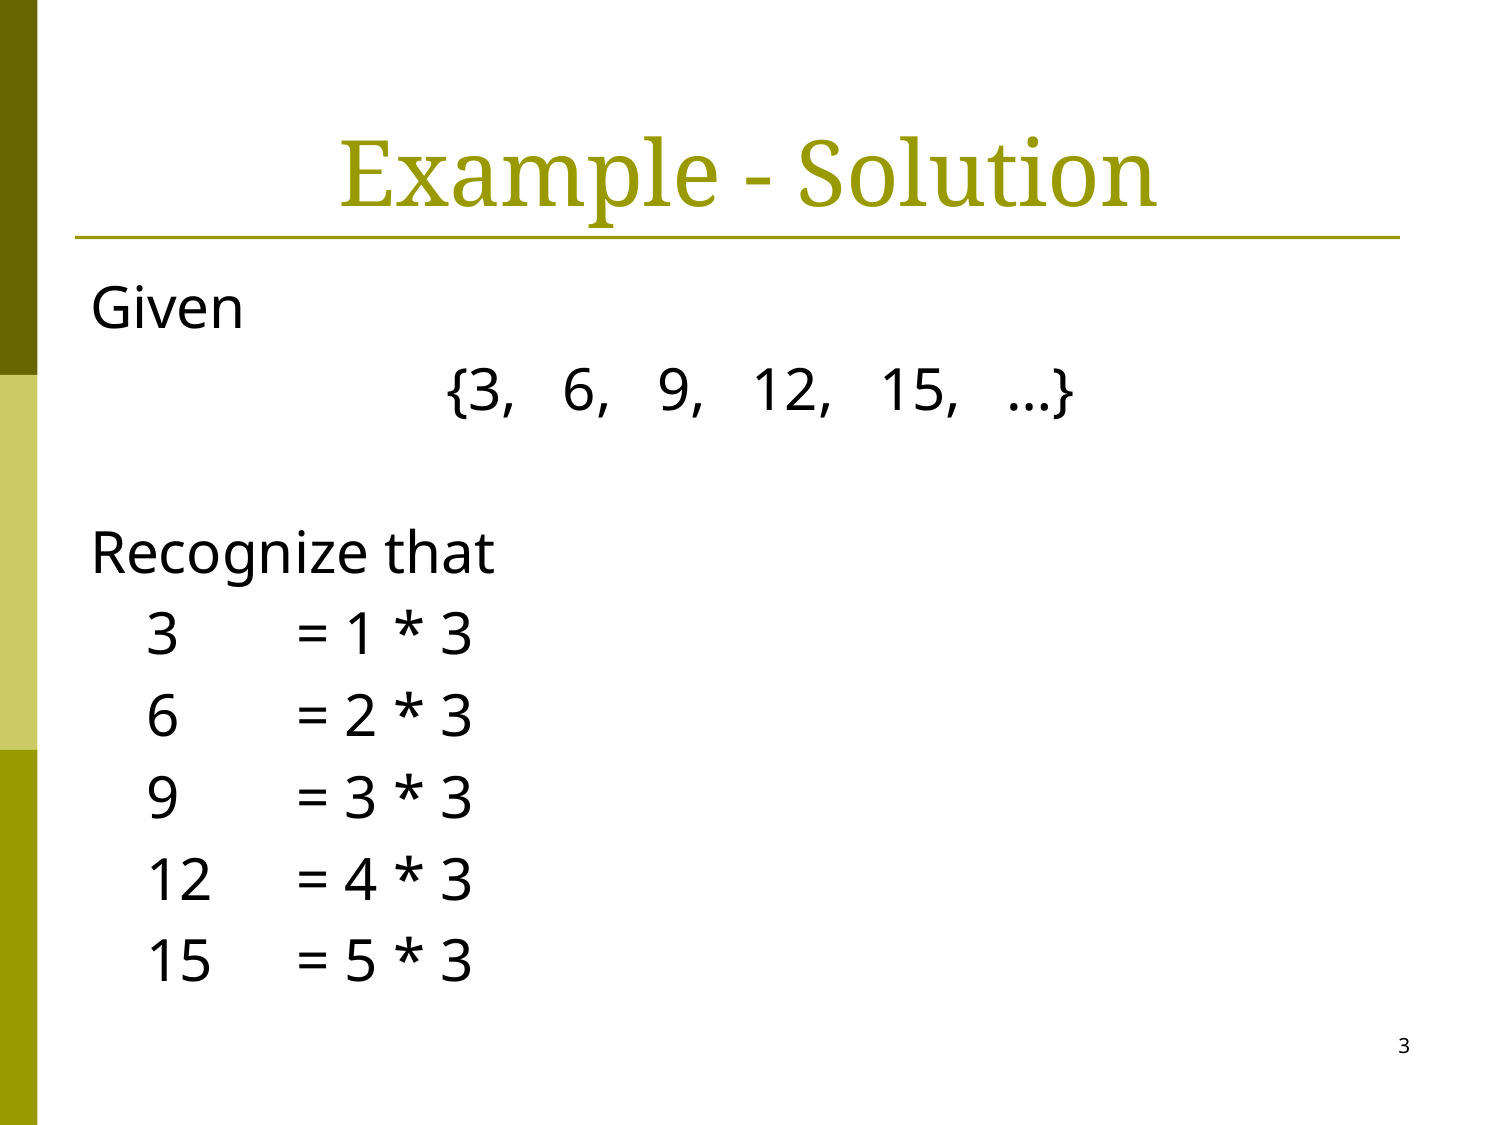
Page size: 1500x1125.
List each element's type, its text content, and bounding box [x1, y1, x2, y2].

title Example - Solution [75, 45, 1425, 233]
slide_number 3 [1074, 1024, 1426, 1101]
list Given {3, 6, 9, 12, 15, …} Recognize that 3 = 1 * 3 6 = 2 * 3 9 = 3 * 3 12 = 4 * 3 15 = 5 * 3 [75, 262, 1425, 1006]
